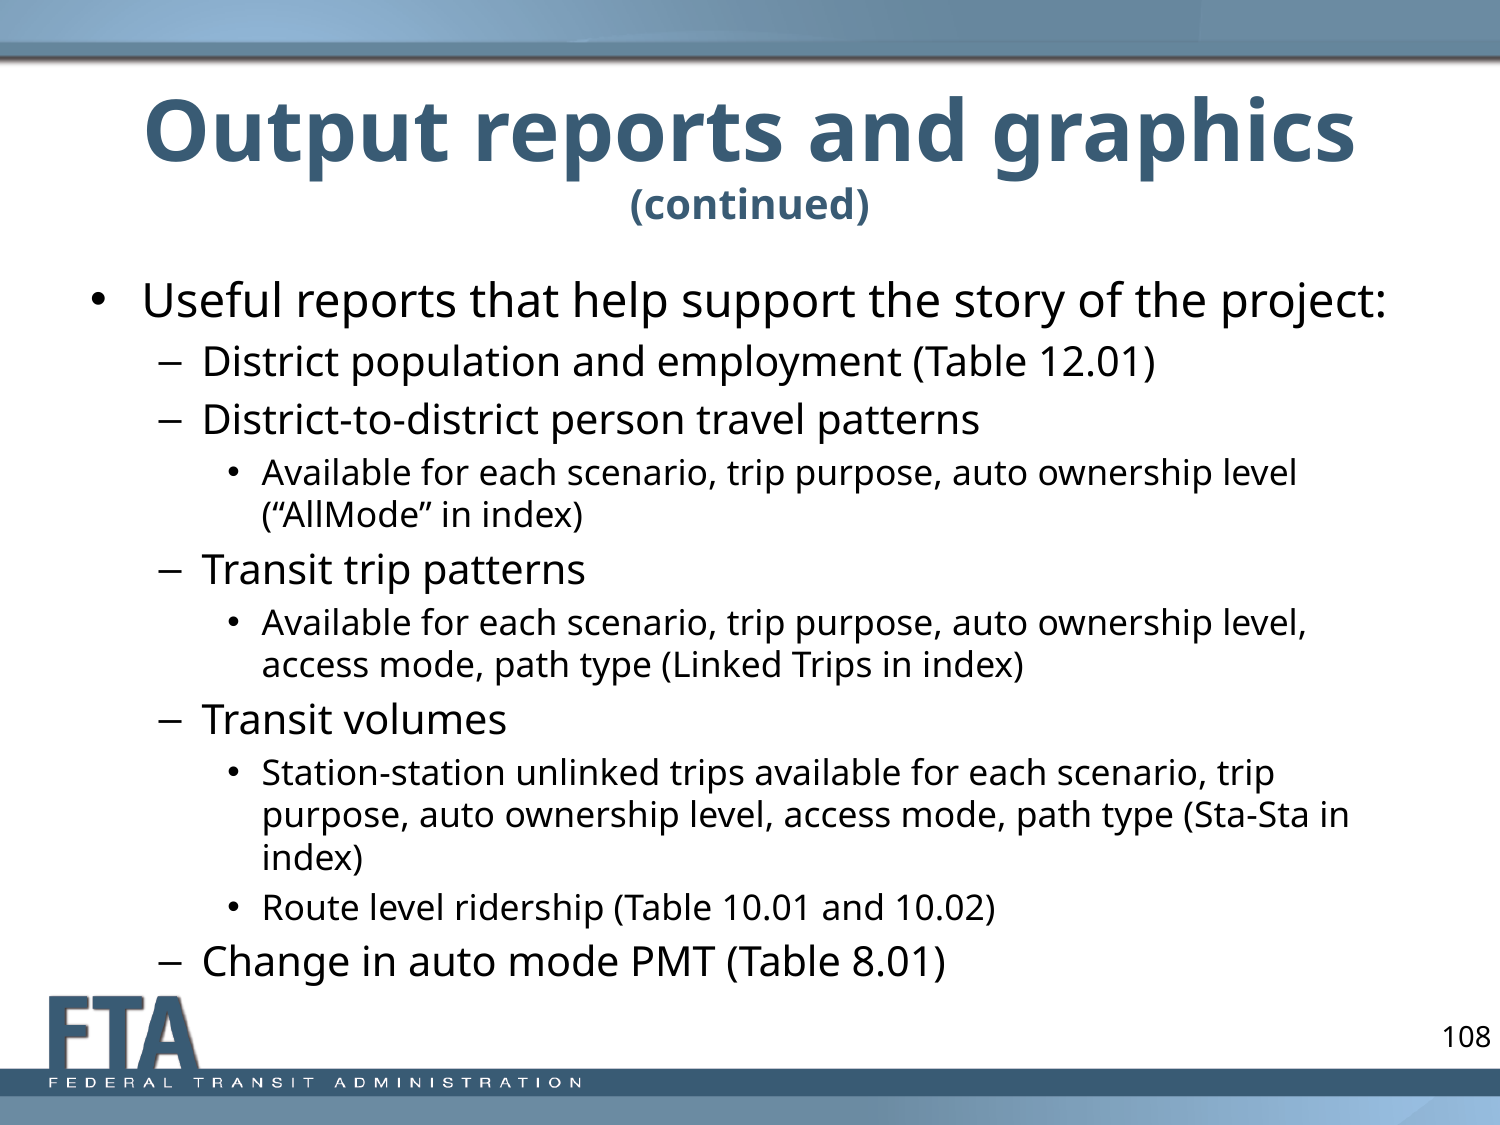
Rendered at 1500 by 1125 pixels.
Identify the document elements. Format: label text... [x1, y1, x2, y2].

picture [0, 0, 1500, 75]
list Useful reports that help support the story of the project: District population and employment (Table 12.01) District-to-district person travel patterns Available for each scenario, trip purpose, auto ownership level (“AllMode” in index) Transit trip patterns Available for each scenario, trip purpose, auto ownership level, access mode, path type (Linked Trips in index) Transit volumes Station-station unlinked trips available for each scenario, trip purpose, auto ownership level, access mode, path type (Sta-Sta in index) Route level ridership (Table 10.01 and 10.02) Change in auto mode PMT (Table 8.01) [74, 262, 1426, 1006]
title Output reports and graphics (continued) [74, 71, 1426, 233]
picture [0, 992, 1500, 1125]
